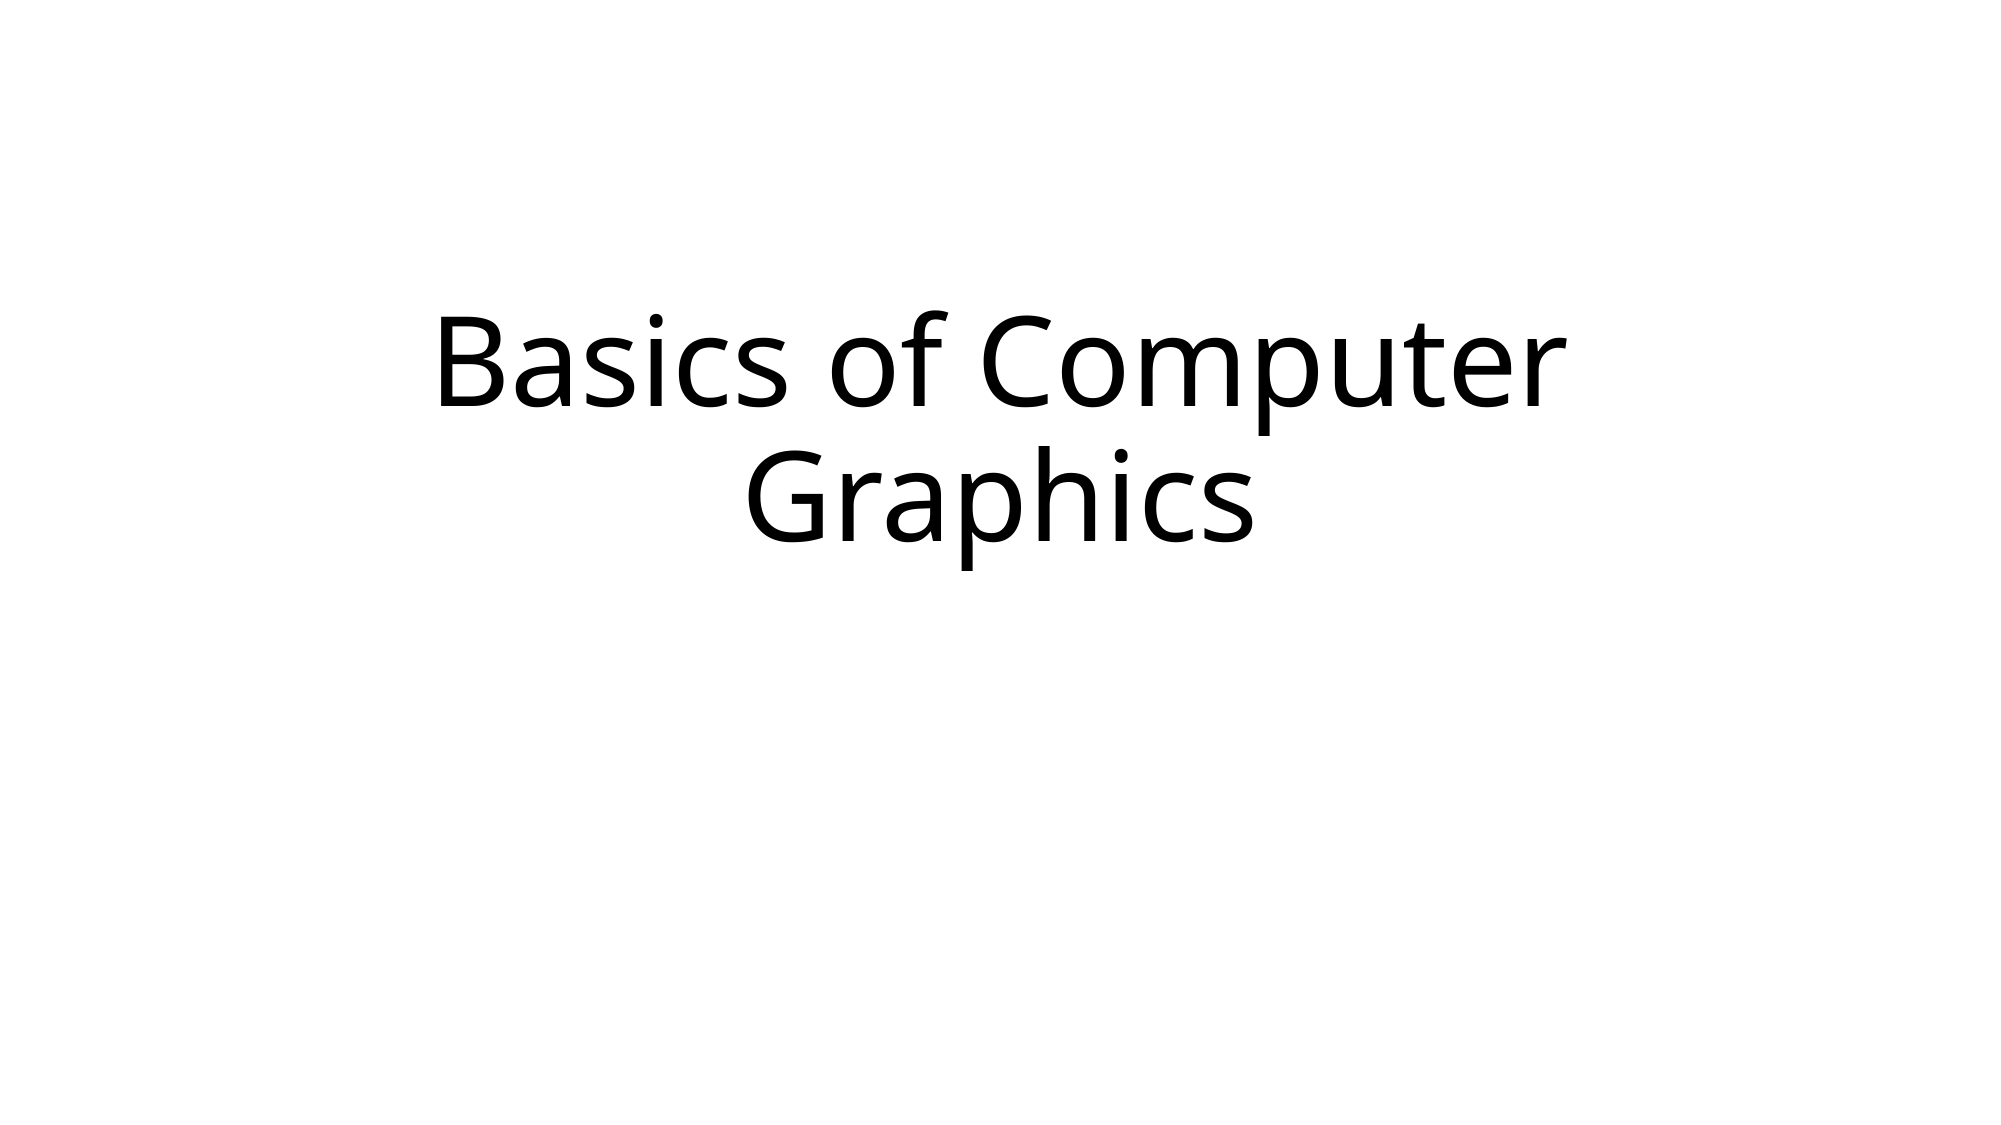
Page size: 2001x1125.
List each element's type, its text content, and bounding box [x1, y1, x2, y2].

title Basics of Computer Graphics [249, 184, 1750, 576]
